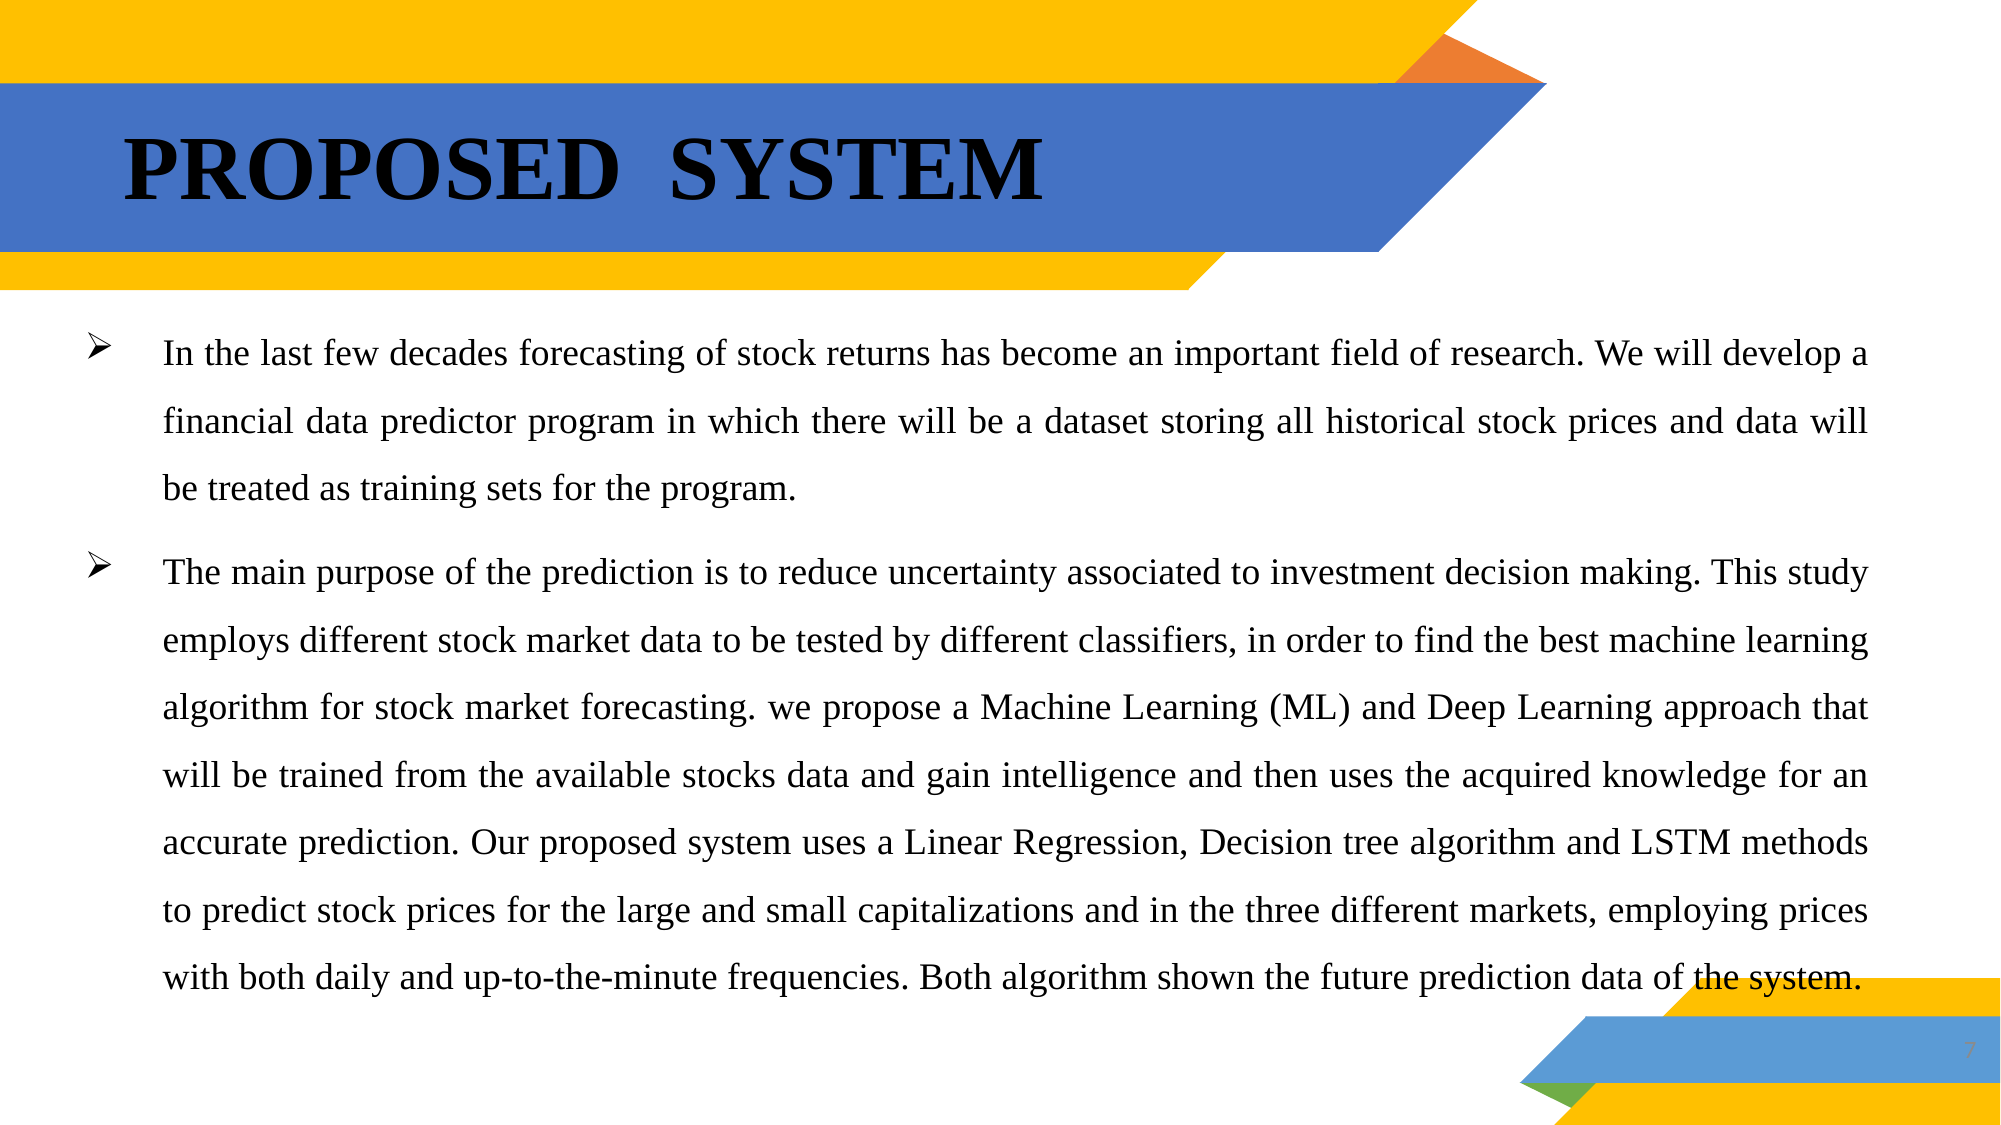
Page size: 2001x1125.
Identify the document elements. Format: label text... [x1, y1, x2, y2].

list In the last few decades forecasting of stock returns has become an important field of research. We will develop a financial data predictor program in which there will be a dataset storing all historical stock prices and data will be treated as training sets for the program. The main purpose of the prediction is to reduce uncertainty associated to investment decision making. This study employs different stock market data to be tested by different classifiers, in order to find the best machine learning algorithm for stock market forecasting. we propose a Machine Learning (ML) and Deep Learning approach that will be trained from the available stocks data and gain intelligence and then uses the acquired knowledge for an accurate prediction. Our proposed system uses a Linear Regression, Decision tree algorithm and LSTM methods to predict stock prices for the large and small capitalizations and in the three different markets, employing prices with both daily and up-to-the-minute frequencies. Both algorithm shown the future prediction data of the system. [47, 290, 1887, 1047]
slide_number 7 [1666, 1014, 1992, 1084]
title PROPOSED SYSTEM [37, 85, 1329, 254]
